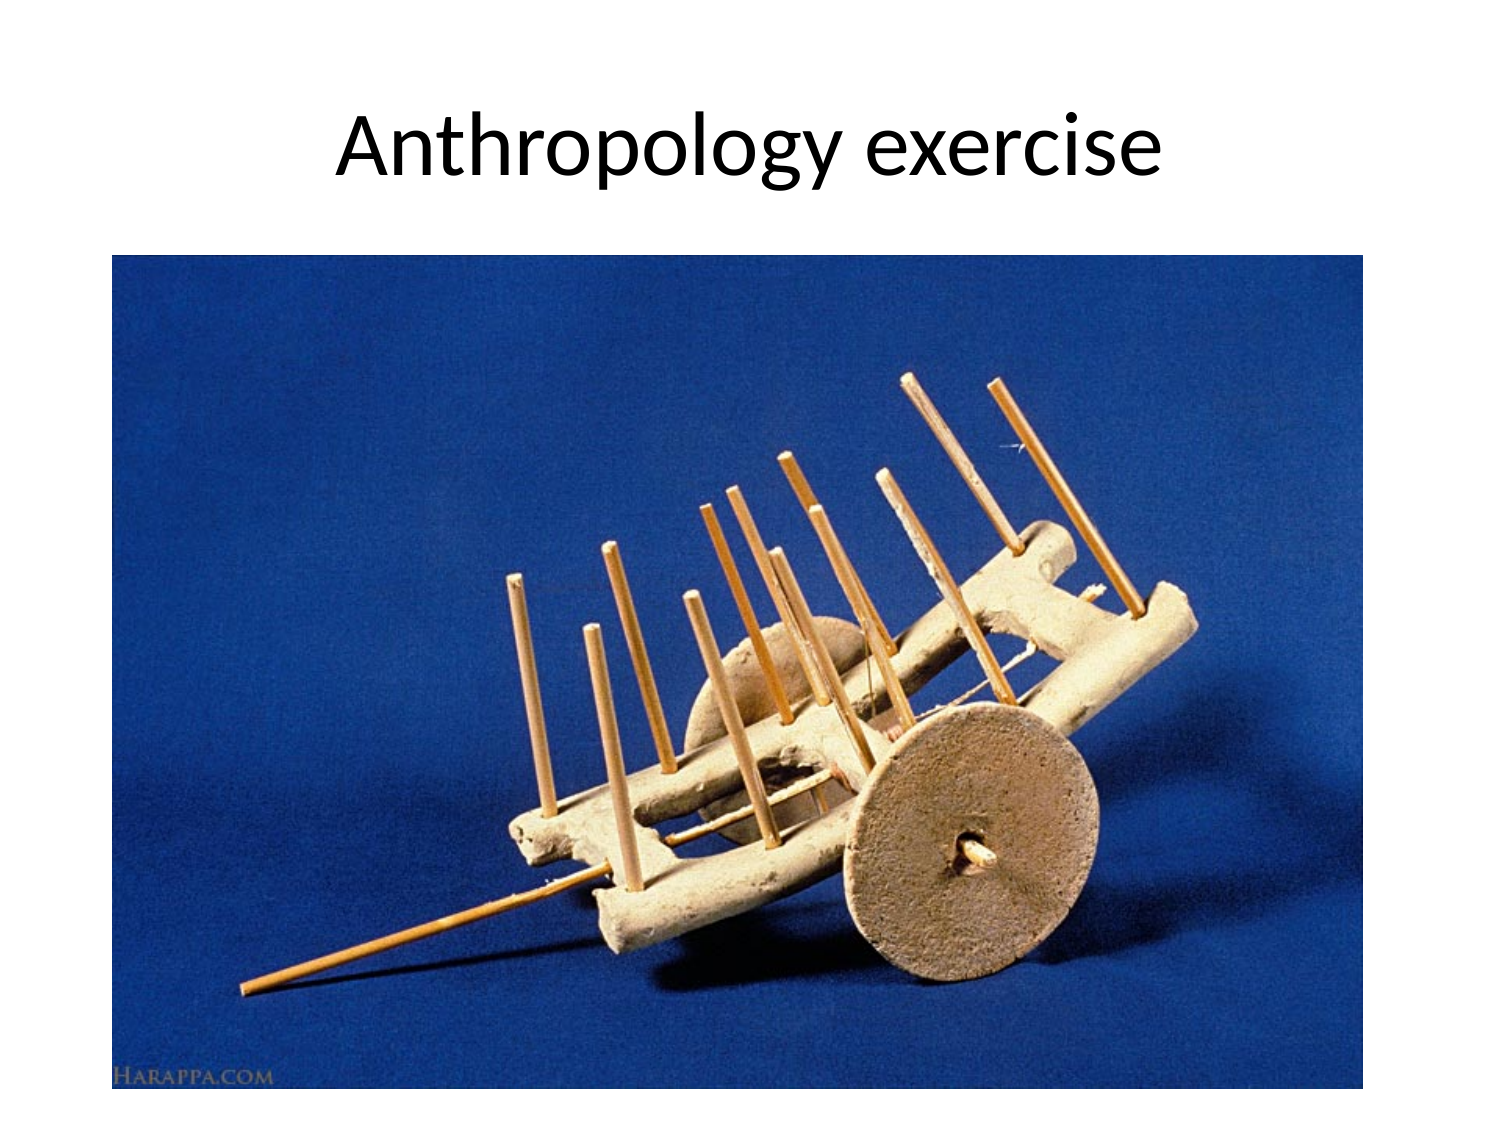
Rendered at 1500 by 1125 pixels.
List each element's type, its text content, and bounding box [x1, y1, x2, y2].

picture [111, 255, 1363, 1089]
title Anthropology exercise [75, 45, 1425, 233]
